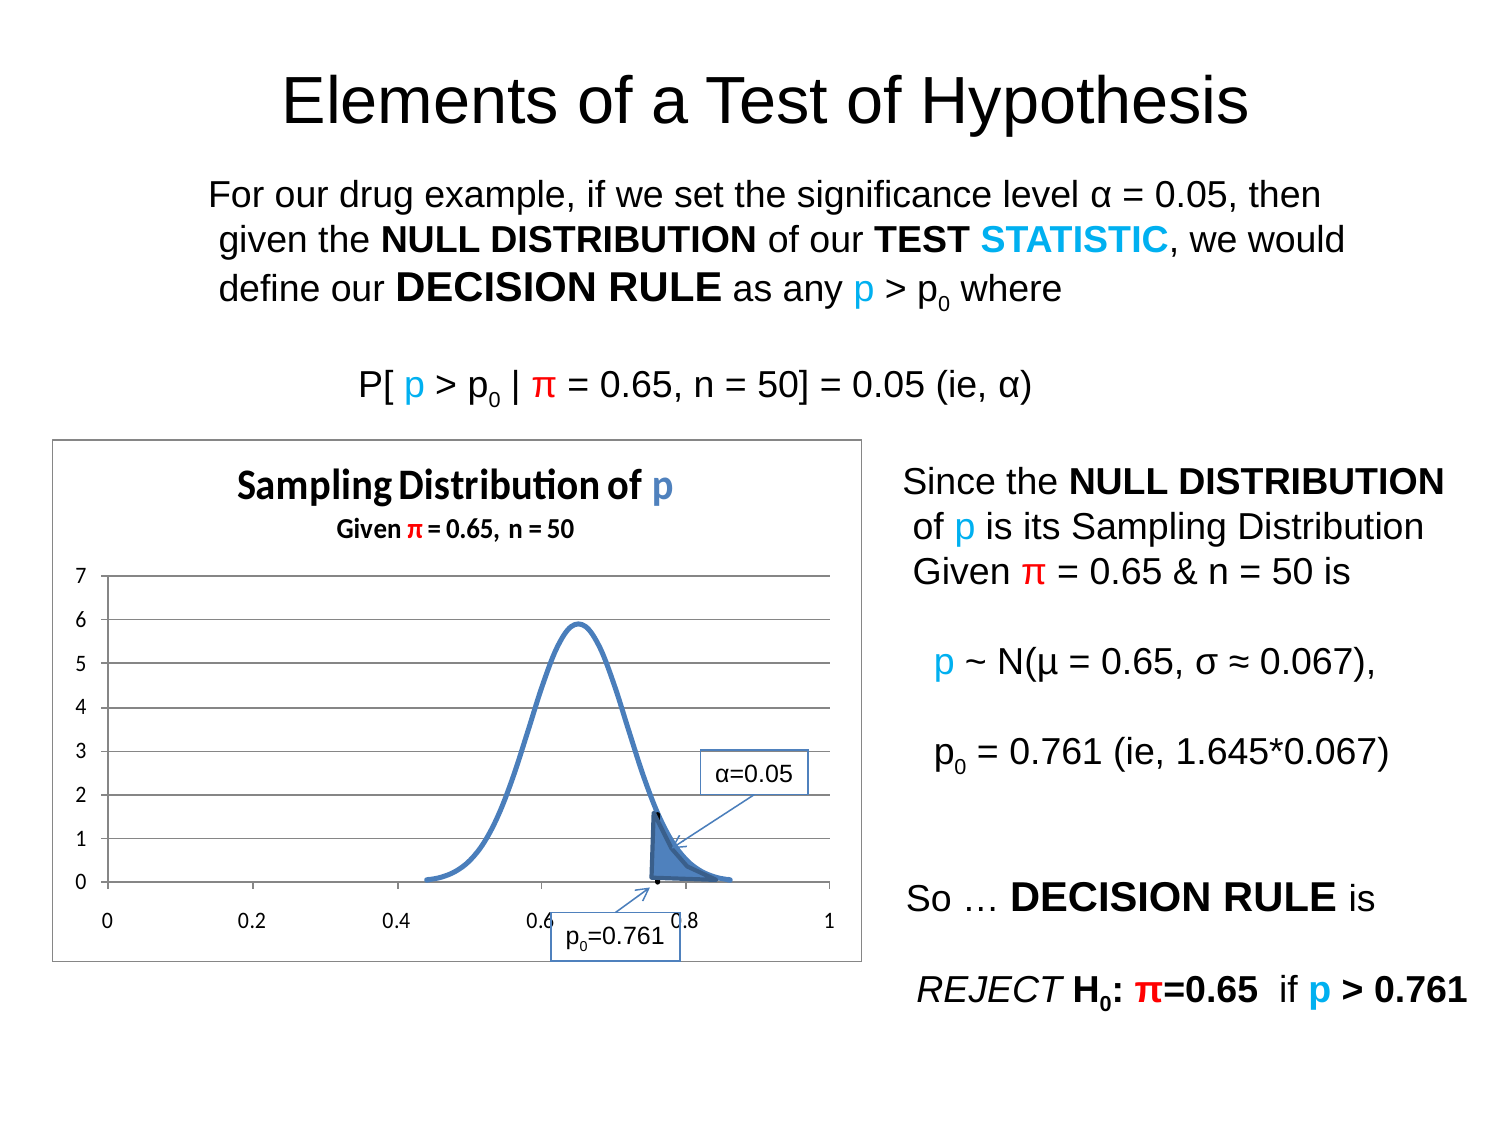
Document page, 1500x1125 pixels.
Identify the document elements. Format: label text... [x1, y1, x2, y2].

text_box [549, 887, 682, 959]
text_box So … DECISION RULE is REJECT H0: π=0.65 if p > 0.761 [891, 862, 1483, 1024]
text_box Elements of a Test of Hypothesis [266, 49, 1267, 145]
text_box Since the NULL DISTRIBUTION of p is its Sampling Distribution Given π = 0.65 & n = 50 is p ~ N(µ = 0.65, σ ≈ 0.067), p0 = 0.761 (ie, 1.645*0.067) [887, 449, 1463, 786]
text_box For our drug example, if we set the significance level α = 0.05, then given the NULL DISTRIBUTION of our TEST STATISTIC, we would define our DECISION RULE as any p > p0 where P[ p > p0 | π = 0.65, n = 50] = 0.05 (ie, α) [193, 162, 1361, 419]
picture [49, 437, 863, 963]
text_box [671, 749, 809, 849]
